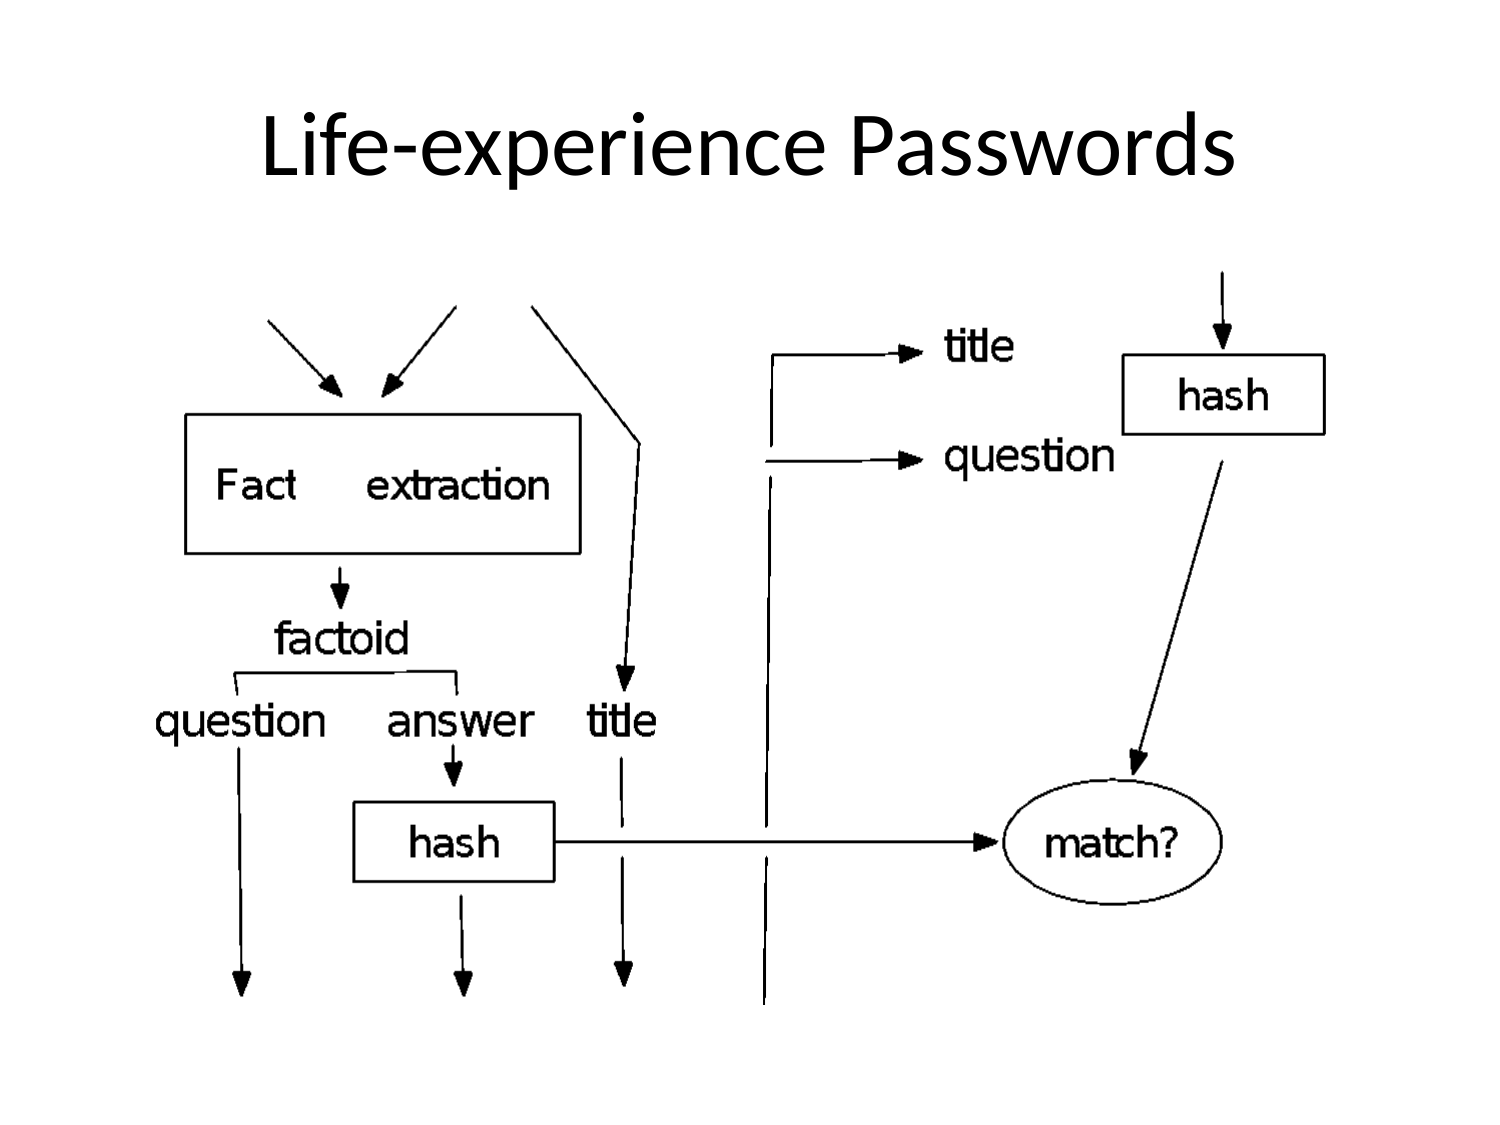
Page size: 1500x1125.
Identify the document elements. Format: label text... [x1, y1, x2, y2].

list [74, 262, 1426, 1006]
title Life-experience Passwords [75, 45, 1425, 233]
